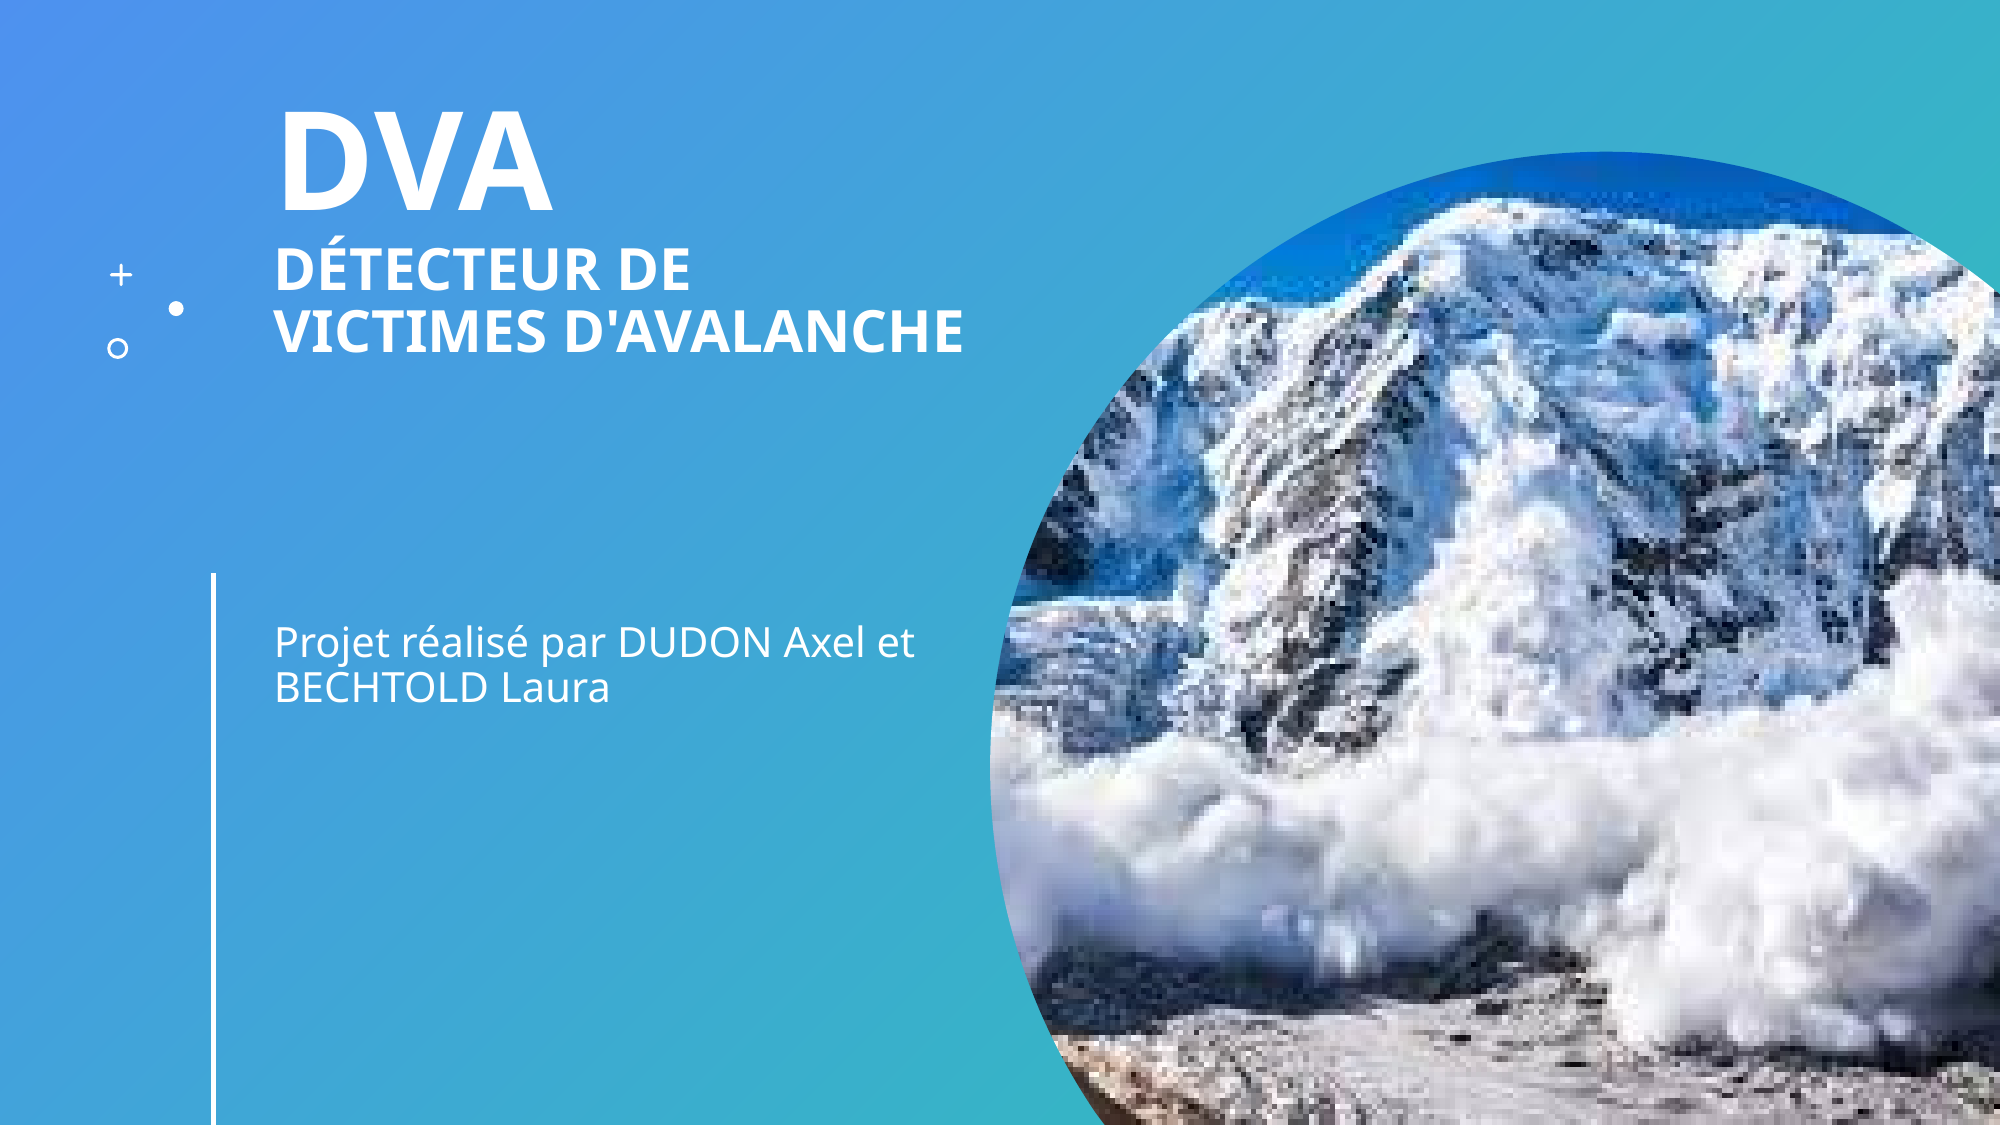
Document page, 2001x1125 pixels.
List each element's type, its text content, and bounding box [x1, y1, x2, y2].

text_box [0, 0, 2000, 1125]
text_box [109, 263, 133, 287]
text_box [168, 301, 184, 317]
text_box [107, 337, 129, 359]
title DVA détecteur de victimes d'avalanche [258, 74, 1130, 374]
picture [990, 151, 2000, 1125]
subtitle Projet réalisé par DUDON Axel et BECHTOLD Laura [258, 613, 990, 810]
